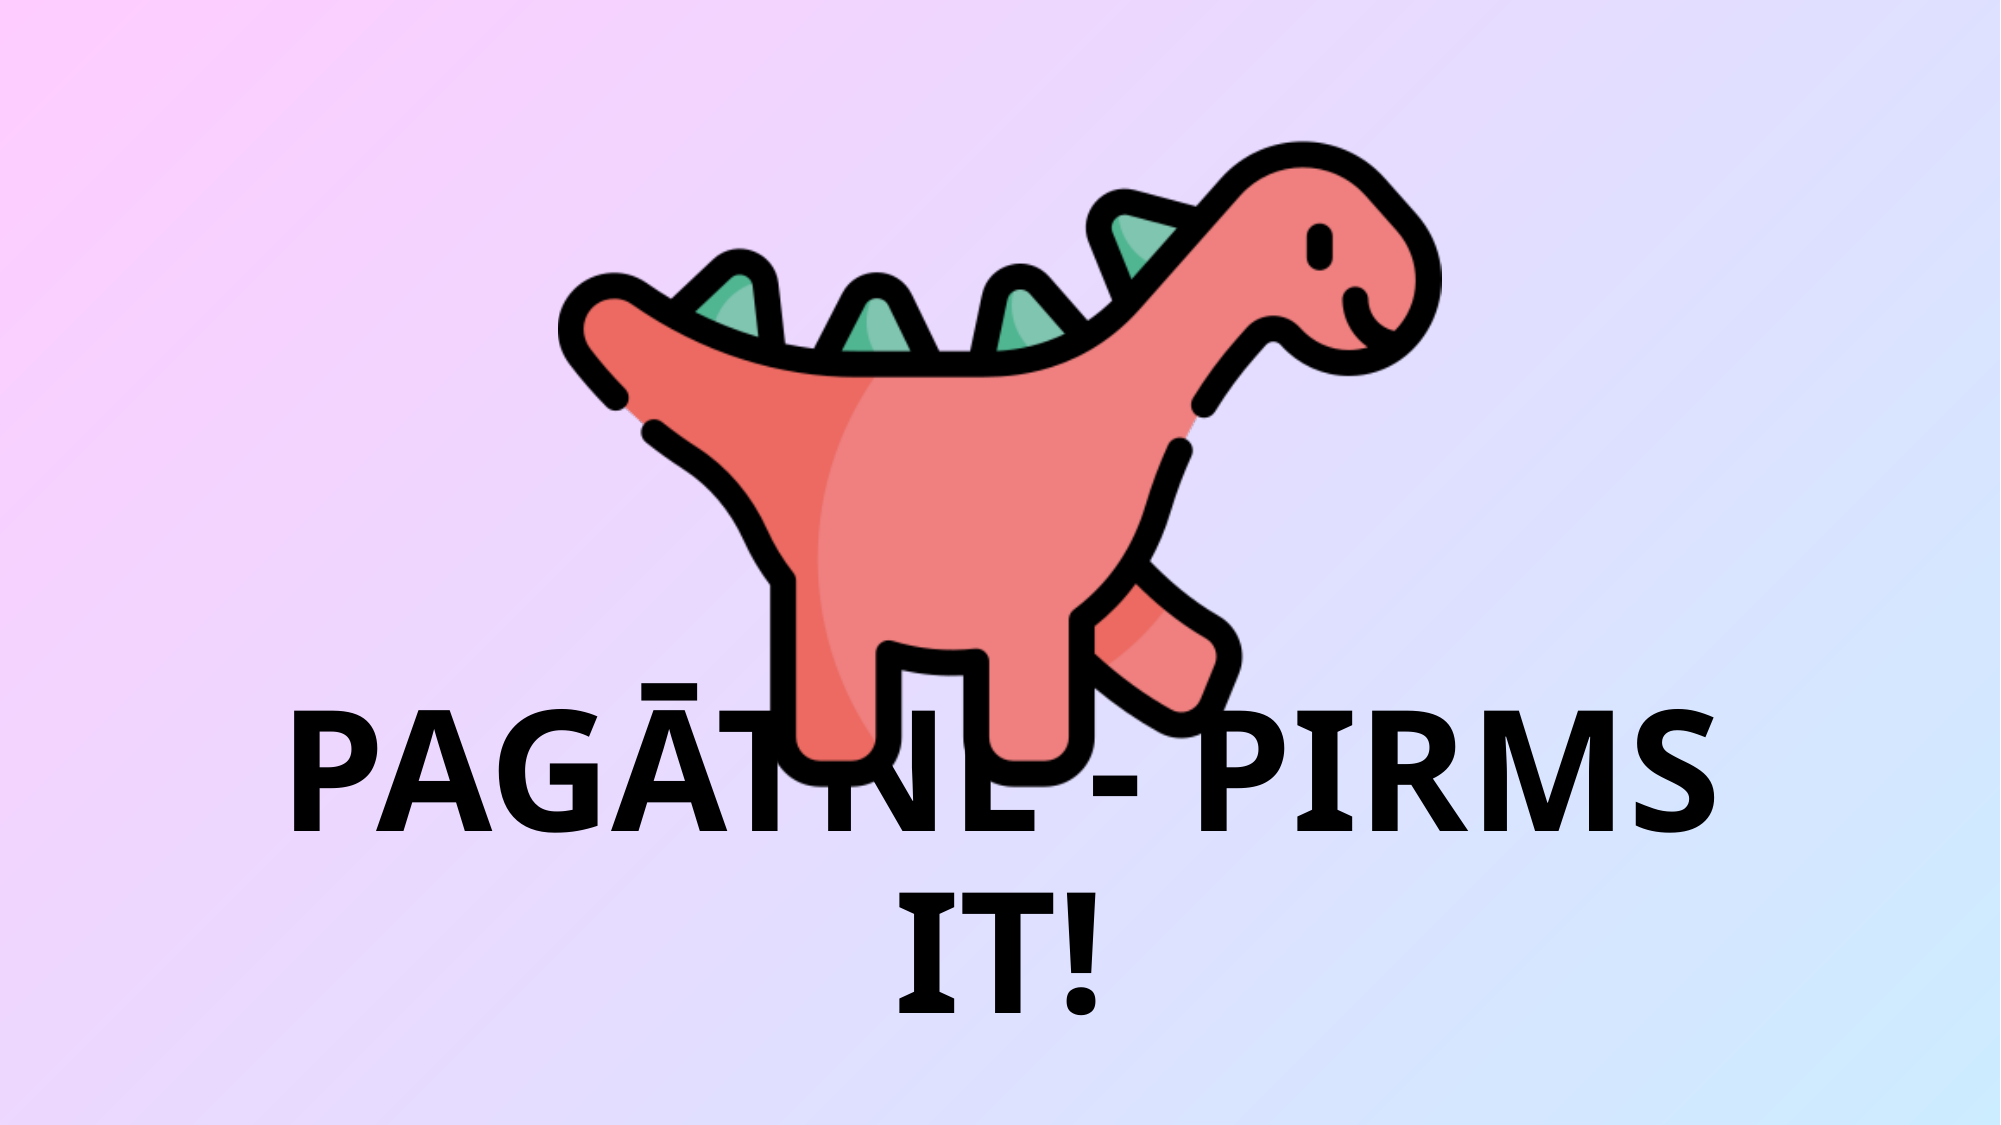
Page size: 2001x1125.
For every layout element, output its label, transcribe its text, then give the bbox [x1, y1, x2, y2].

title PAGĀTNE - PIRMS IT! [190, 678, 1810, 1057]
picture [557, 22, 1443, 907]
